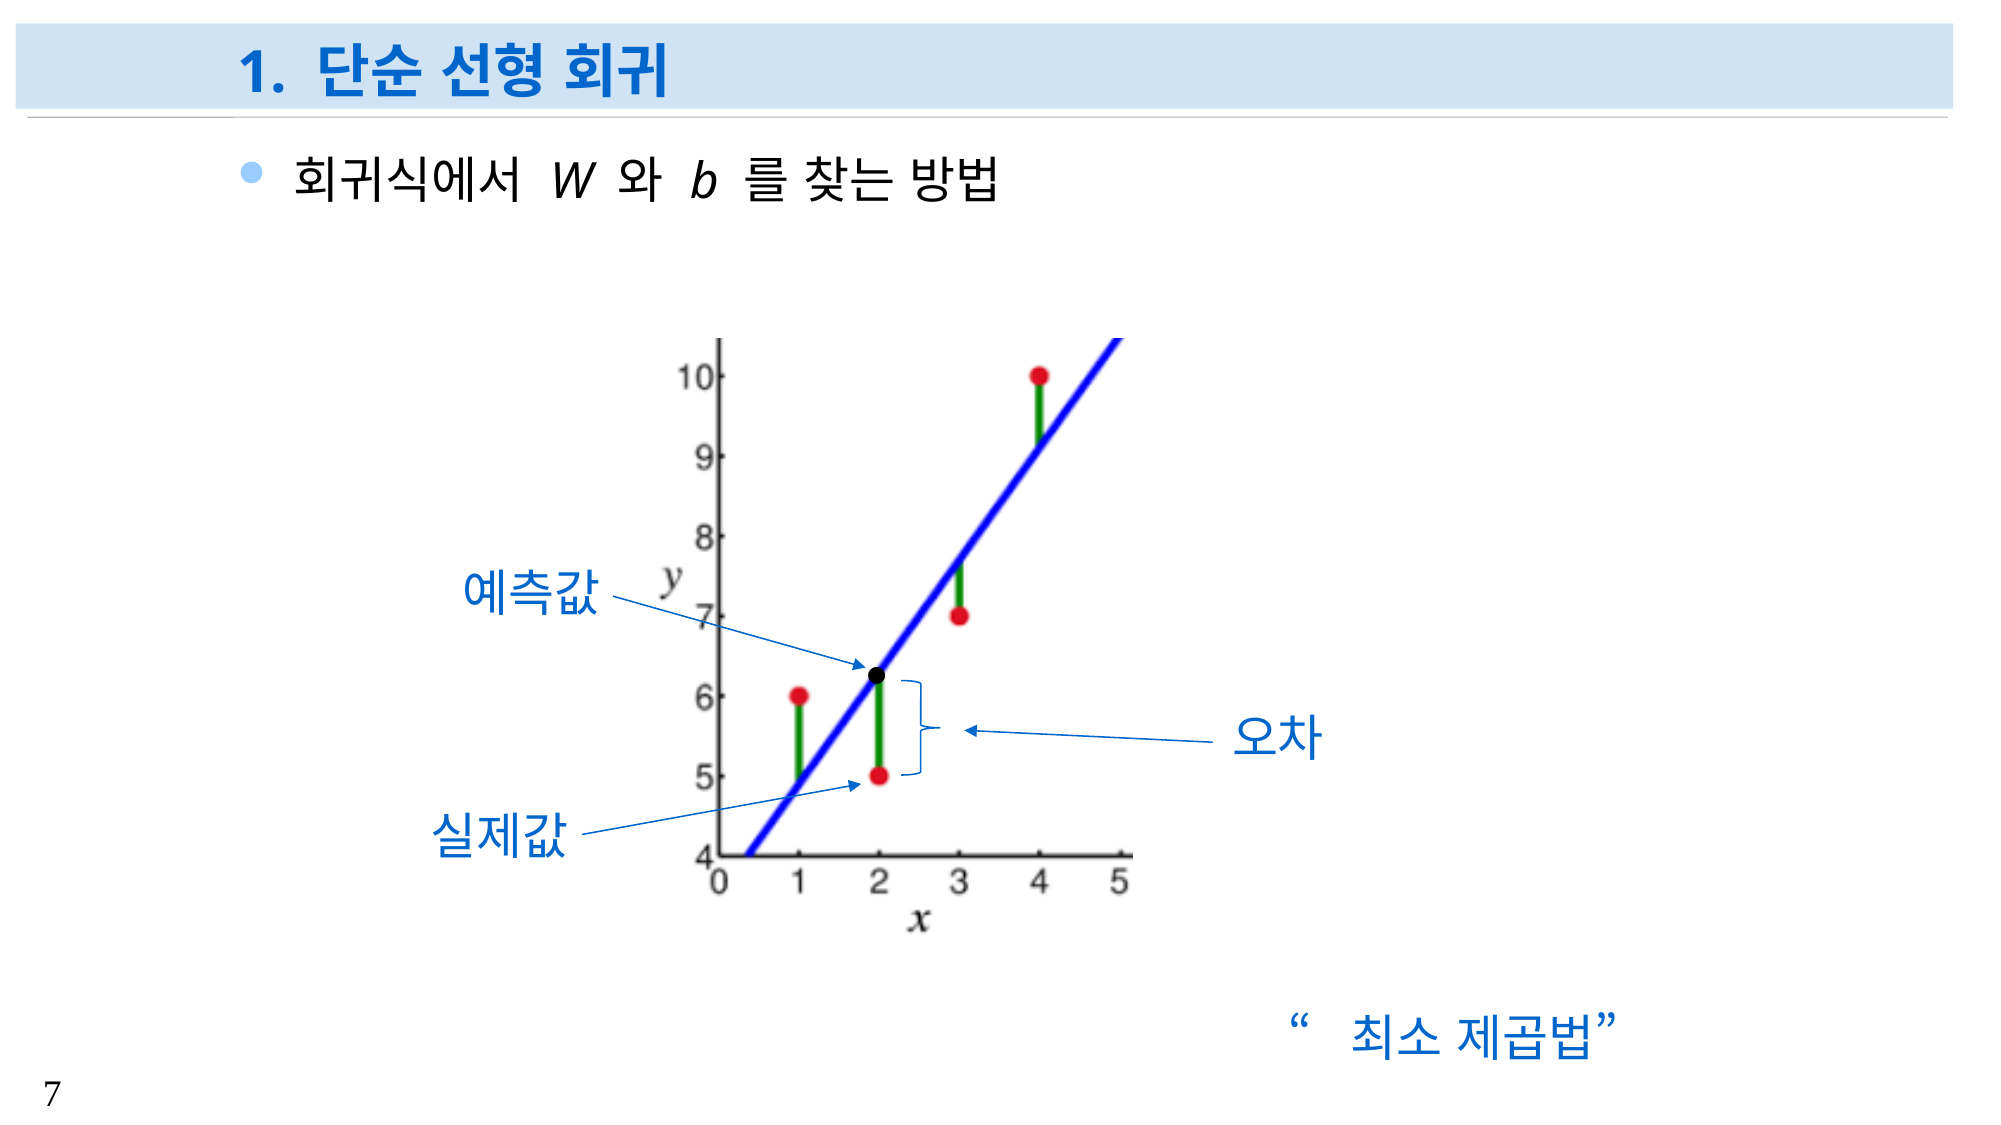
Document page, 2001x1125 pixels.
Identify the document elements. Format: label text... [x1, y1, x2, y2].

picture [657, 337, 1133, 938]
text_box 예측값 [447, 553, 616, 629]
text_box 오차 [1217, 699, 1340, 775]
text_box “최소 제곱법” [1273, 999, 1634, 1075]
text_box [612, 595, 866, 668]
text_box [964, 730, 1213, 743]
title 1. 단순 선형 회귀 [222, 25, 1733, 114]
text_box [581, 783, 862, 835]
text_box 실제값 [415, 796, 611, 872]
list 회귀식에서 W 와 b 를 찾는 방법 [222, 140, 1733, 1044]
